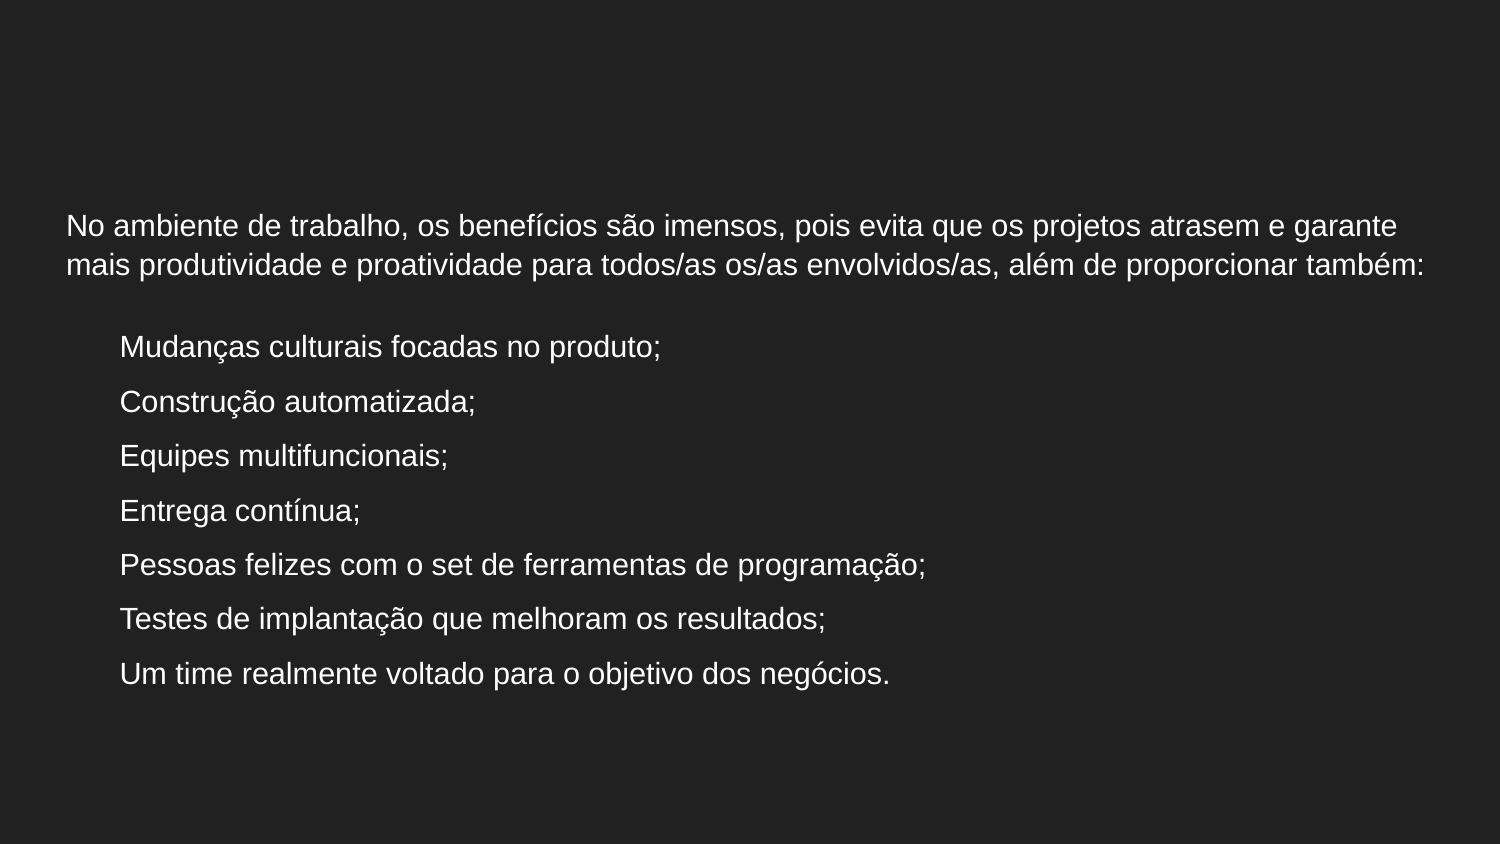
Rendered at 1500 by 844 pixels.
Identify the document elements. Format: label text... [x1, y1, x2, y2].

list No ambiente de trabalho, os benefícios são imensos, pois evita que os projetos atrasem e garante mais produtividade e proatividade para todos/as os/as envolvidos/as, além de proporcionar também: Mudanças culturais focadas no produto; Construção automatizada; Equipes multifuncionais; Entrega contínua; Pessoas felizes com o set de ferramentas de programação; Testes de implantação que melhoram os resultados; Um time realmente voltado para o objetivo dos negócios. [51, 189, 1449, 750]
